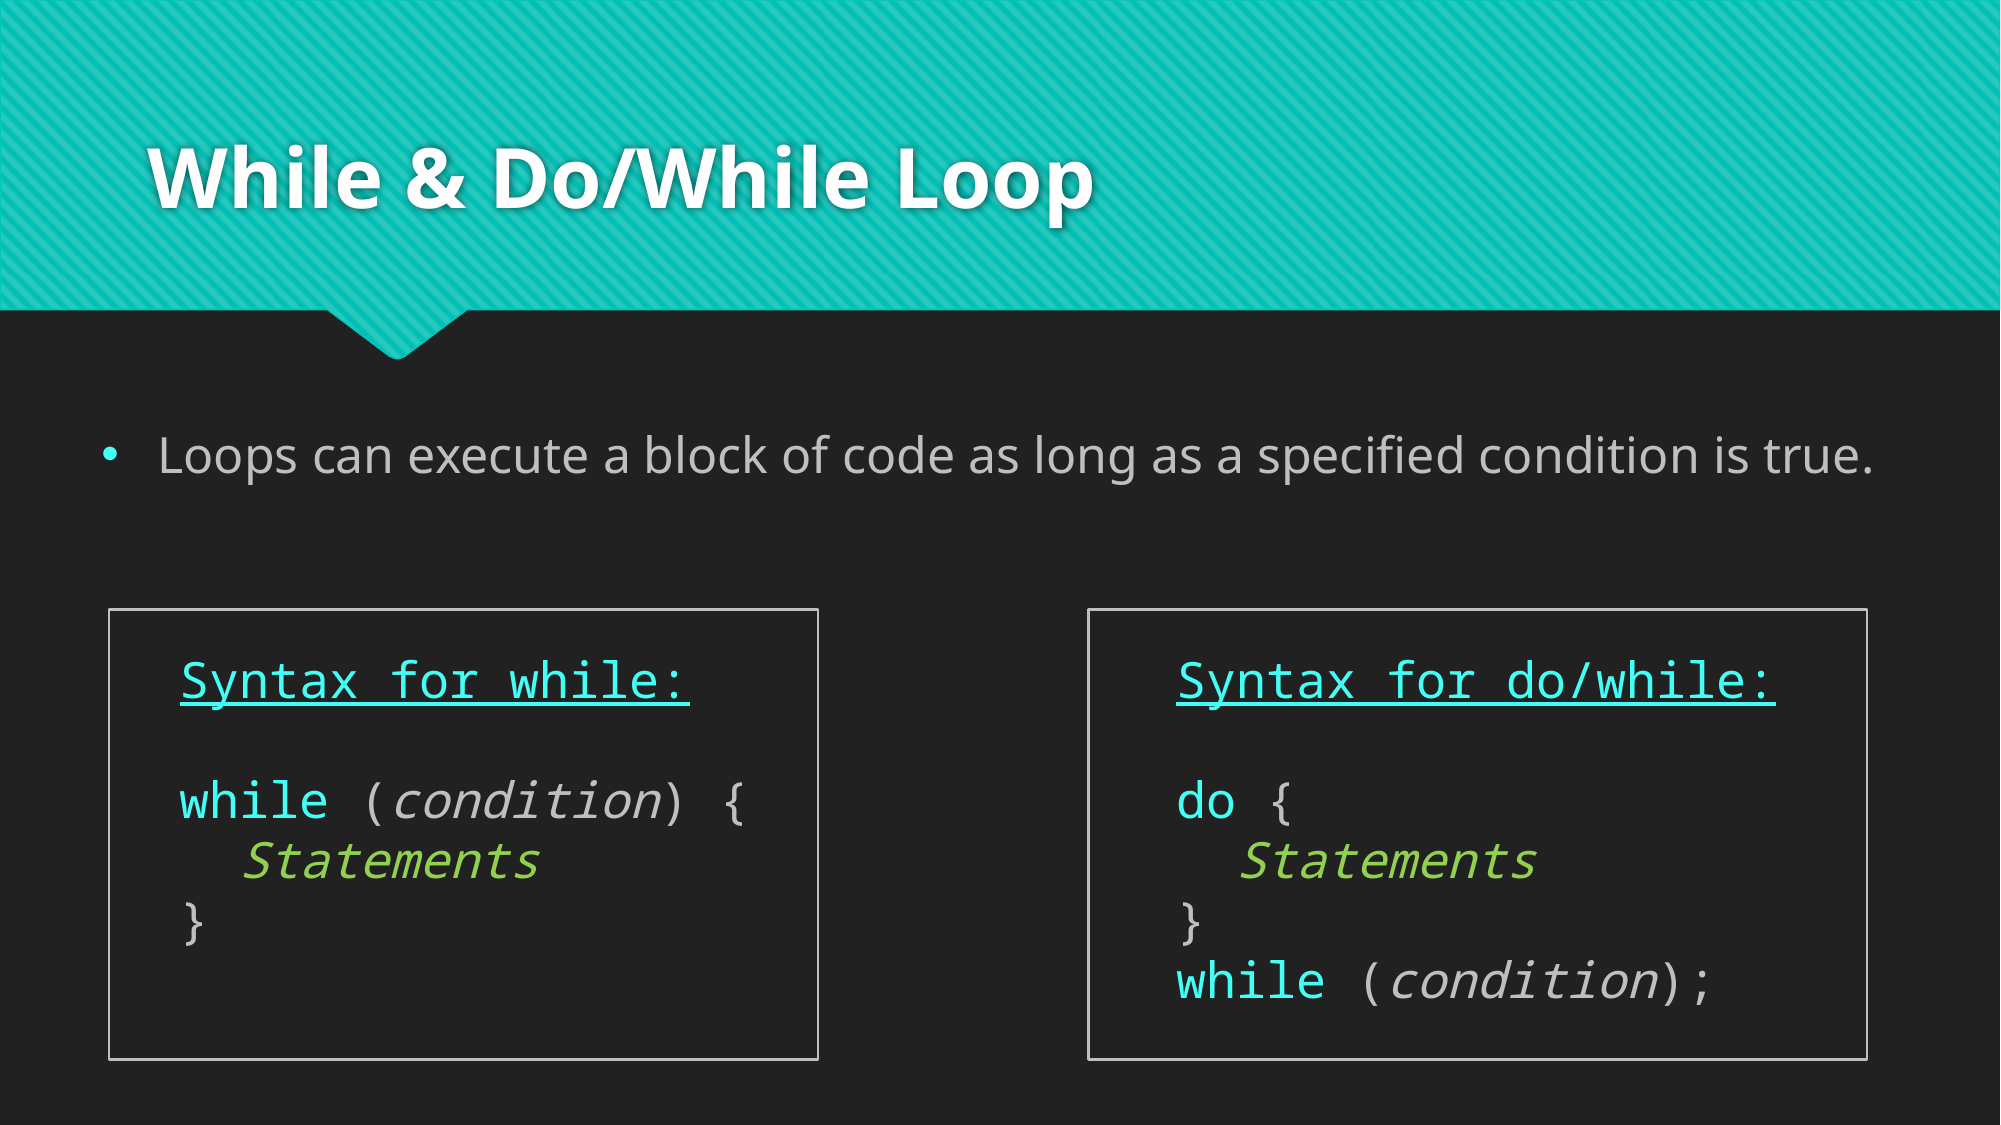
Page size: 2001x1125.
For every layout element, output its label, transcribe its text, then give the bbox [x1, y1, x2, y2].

picture [1, 1, 1999, 357]
text_box [1088, 609, 1867, 1060]
text_box Loops can execute a block of code as long as a specified condition is true. [86, 415, 1891, 491]
title While & Do/While Loop [132, 73, 1868, 233]
text_box [109, 609, 819, 1060]
